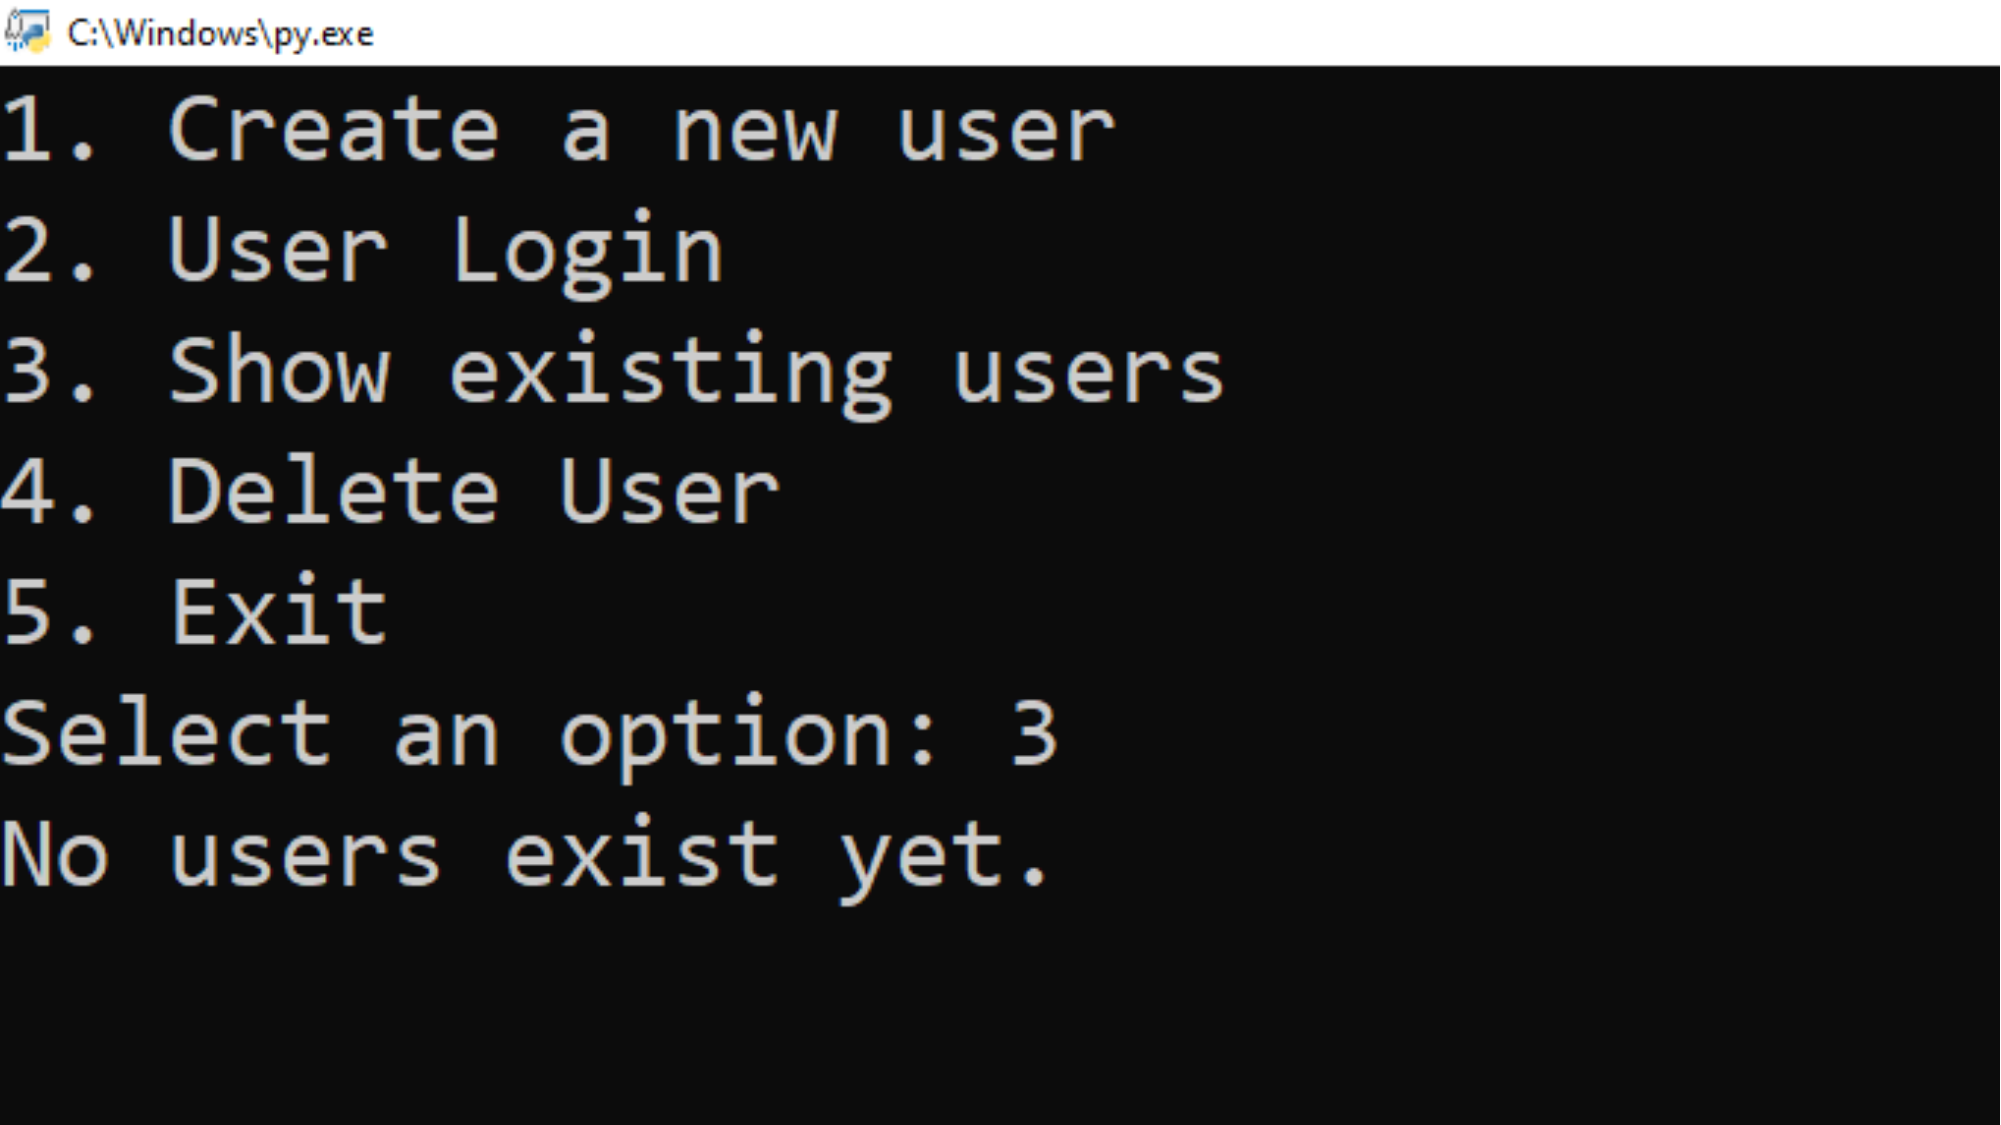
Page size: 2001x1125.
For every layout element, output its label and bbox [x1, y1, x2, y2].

picture [0, 0, 2000, 928]
